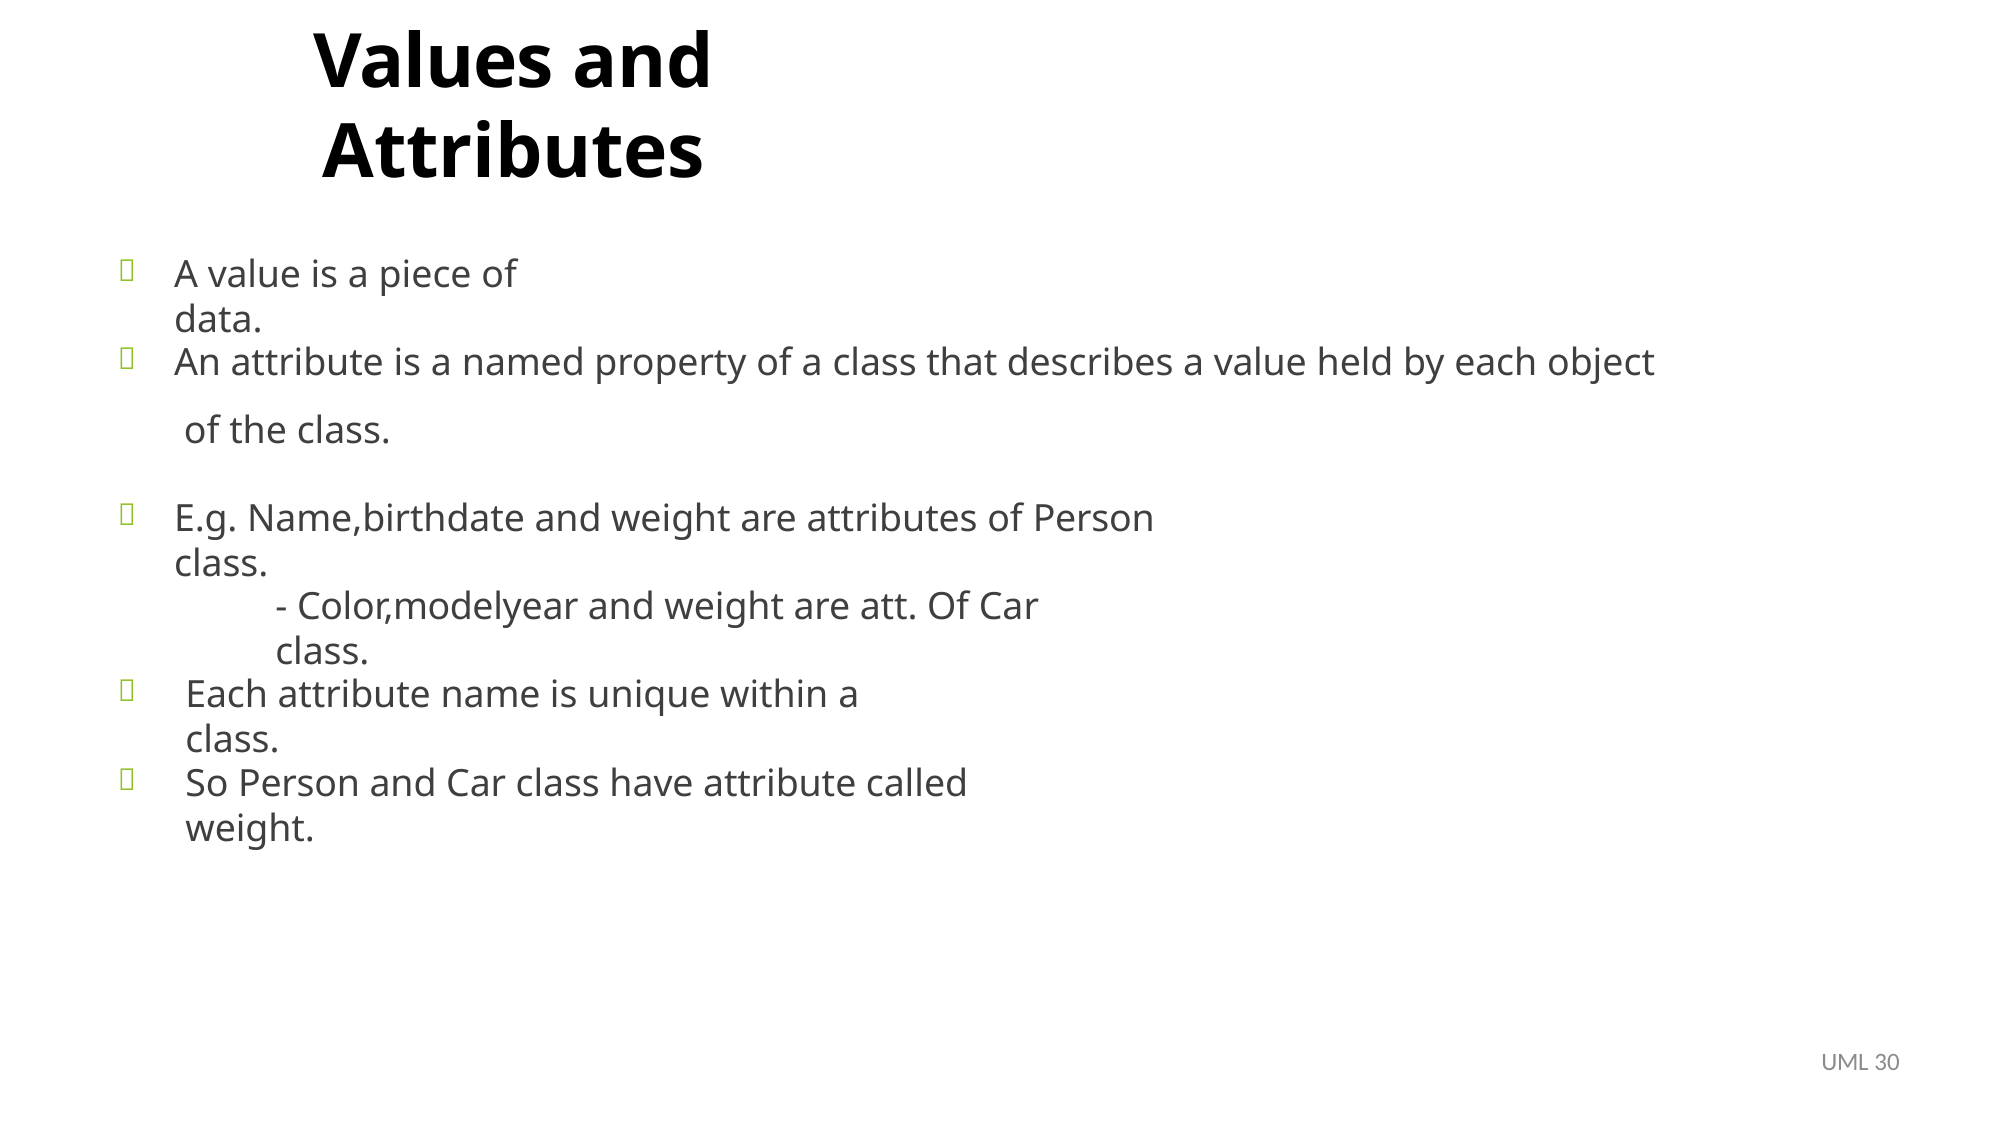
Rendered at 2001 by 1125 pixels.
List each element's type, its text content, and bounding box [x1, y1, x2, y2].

slide_number UML 30 [1433, 731, 1900, 1125]
text_box  [115, 758, 148, 797]
text_box E.g. Name,birthdate and weight are attributes of Person class. [172, 491, 1232, 584]
text_box  [115, 337, 148, 376]
text_box An attribute is a named property of a class that describes a value held by each object of the class. [172, 313, 1660, 451]
text_box  [115, 493, 148, 532]
text_box A value is a piece of data. [172, 247, 614, 313]
text_box - Color,modelyear and weight are att. Of Car class. [273, 579, 1136, 672]
text_box Each attribute name is unique within a class. [183, 668, 946, 756]
text_box  [115, 669, 148, 708]
text_box So Person and Car class have attribute called weight. [183, 756, 1082, 849]
text_box  [115, 249, 148, 288]
title Values and Attributes [138, 6, 888, 197]
